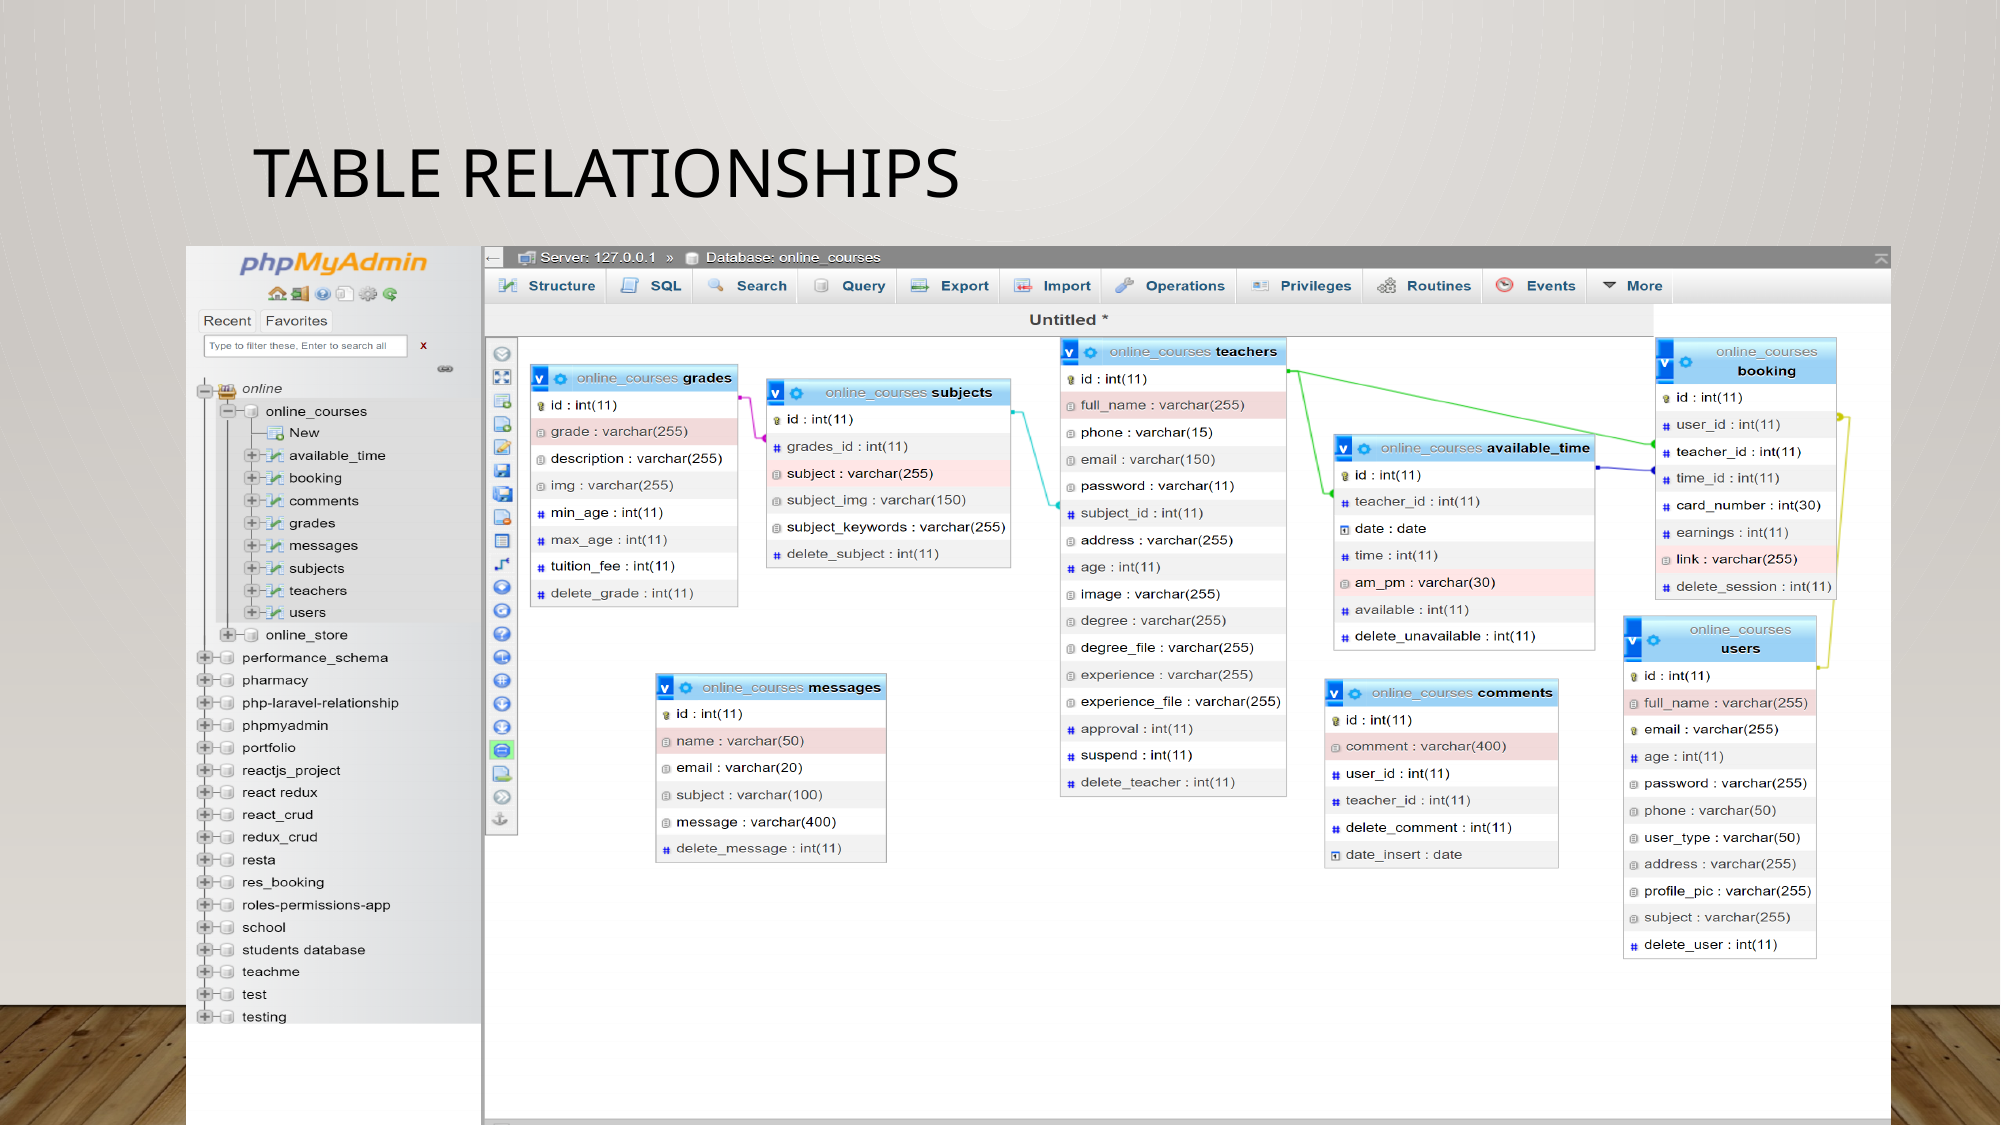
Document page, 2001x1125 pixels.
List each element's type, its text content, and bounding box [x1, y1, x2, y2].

title Table relationships [238, 131, 1814, 245]
picture [1891, 1005, 2000, 1125]
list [186, 245, 1891, 1125]
picture [0, 1005, 186, 1125]
